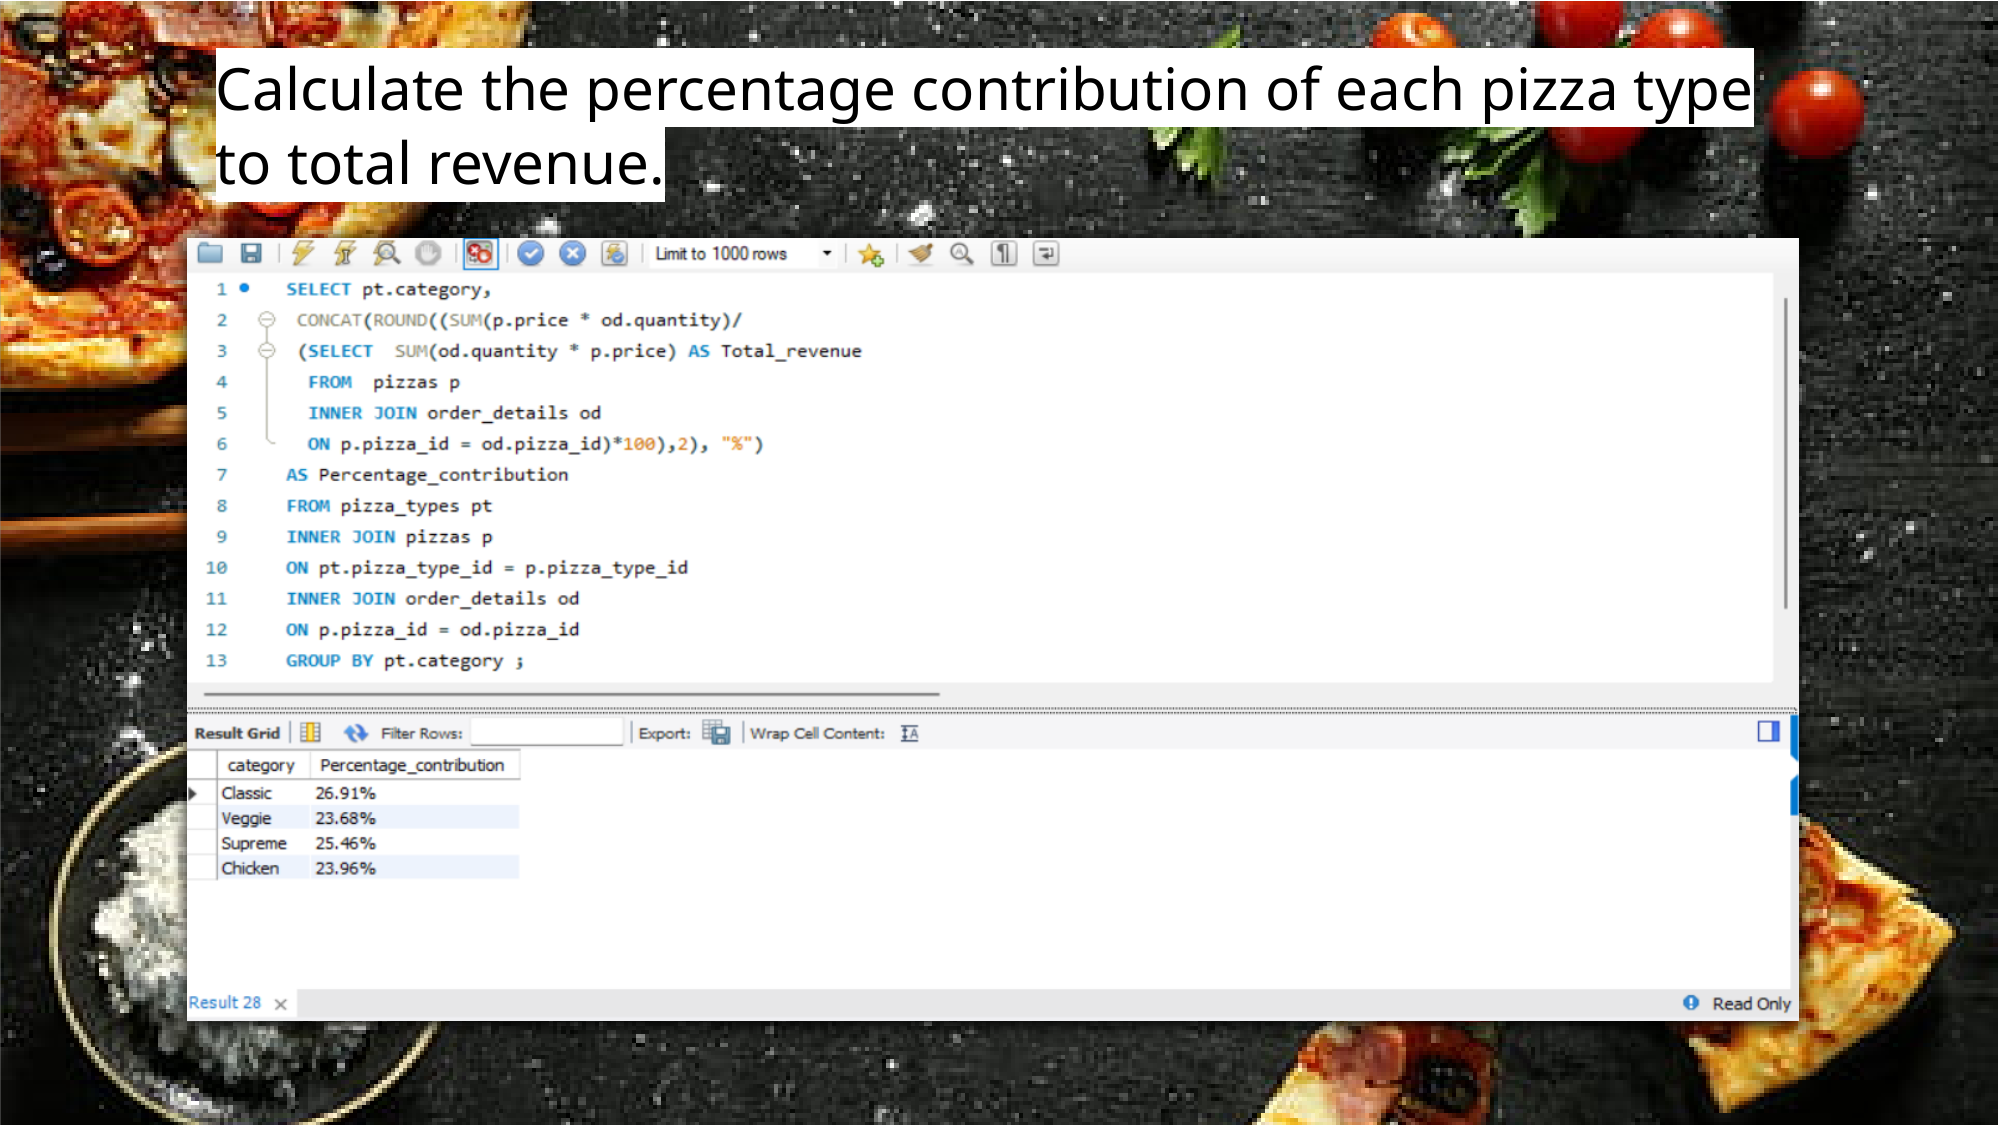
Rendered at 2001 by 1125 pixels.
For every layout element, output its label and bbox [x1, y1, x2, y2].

list [0, 0, 1999, 1125]
picture [186, 238, 1799, 1022]
